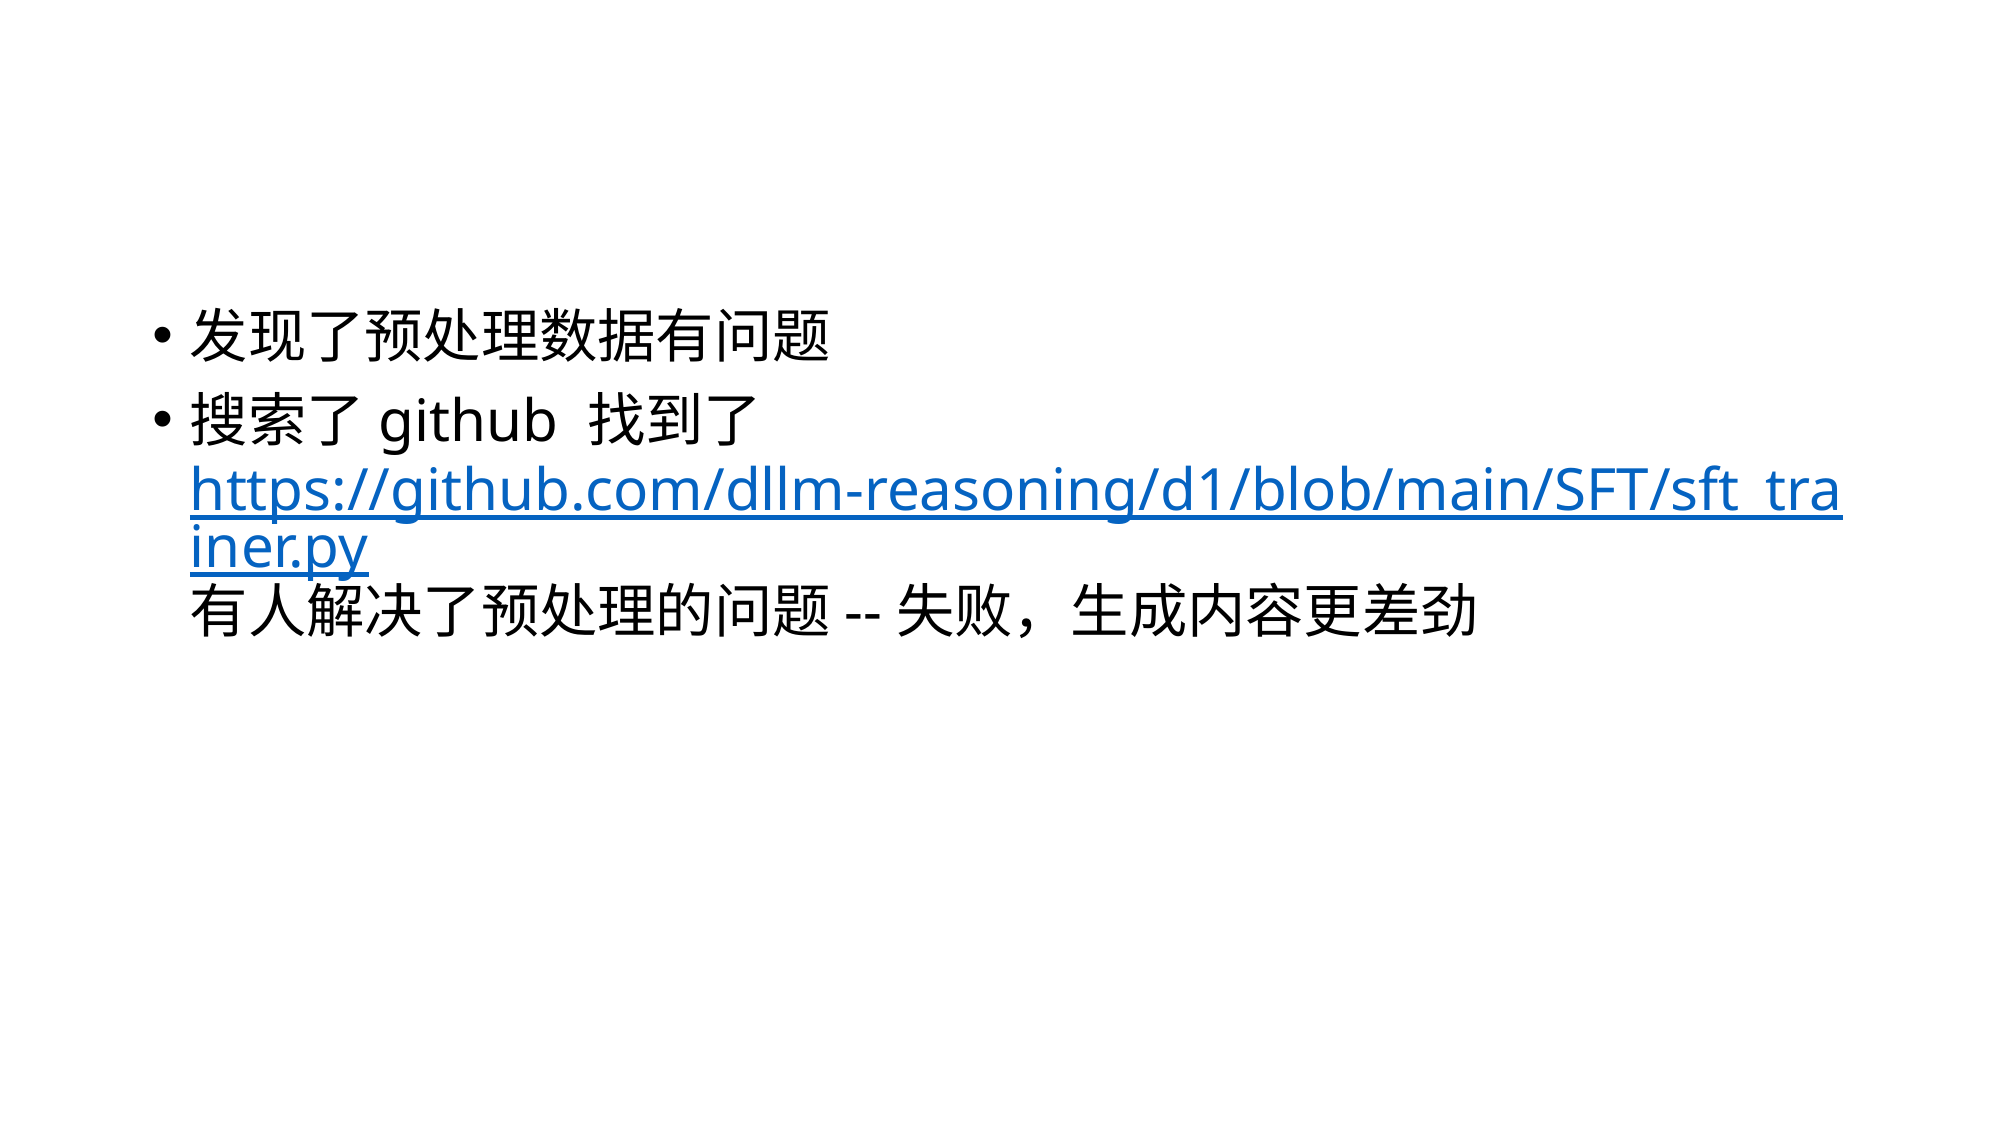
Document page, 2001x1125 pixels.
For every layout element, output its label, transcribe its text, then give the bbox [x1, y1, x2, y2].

list 发现了预处理数据有问题 搜索了github 找到了https://github.com/dllm-reasoning/d1/blob/main/SFT/sft_trainer.py有人解决了预处理的问题--失败，生成内容更差劲 [137, 299, 1863, 1014]
